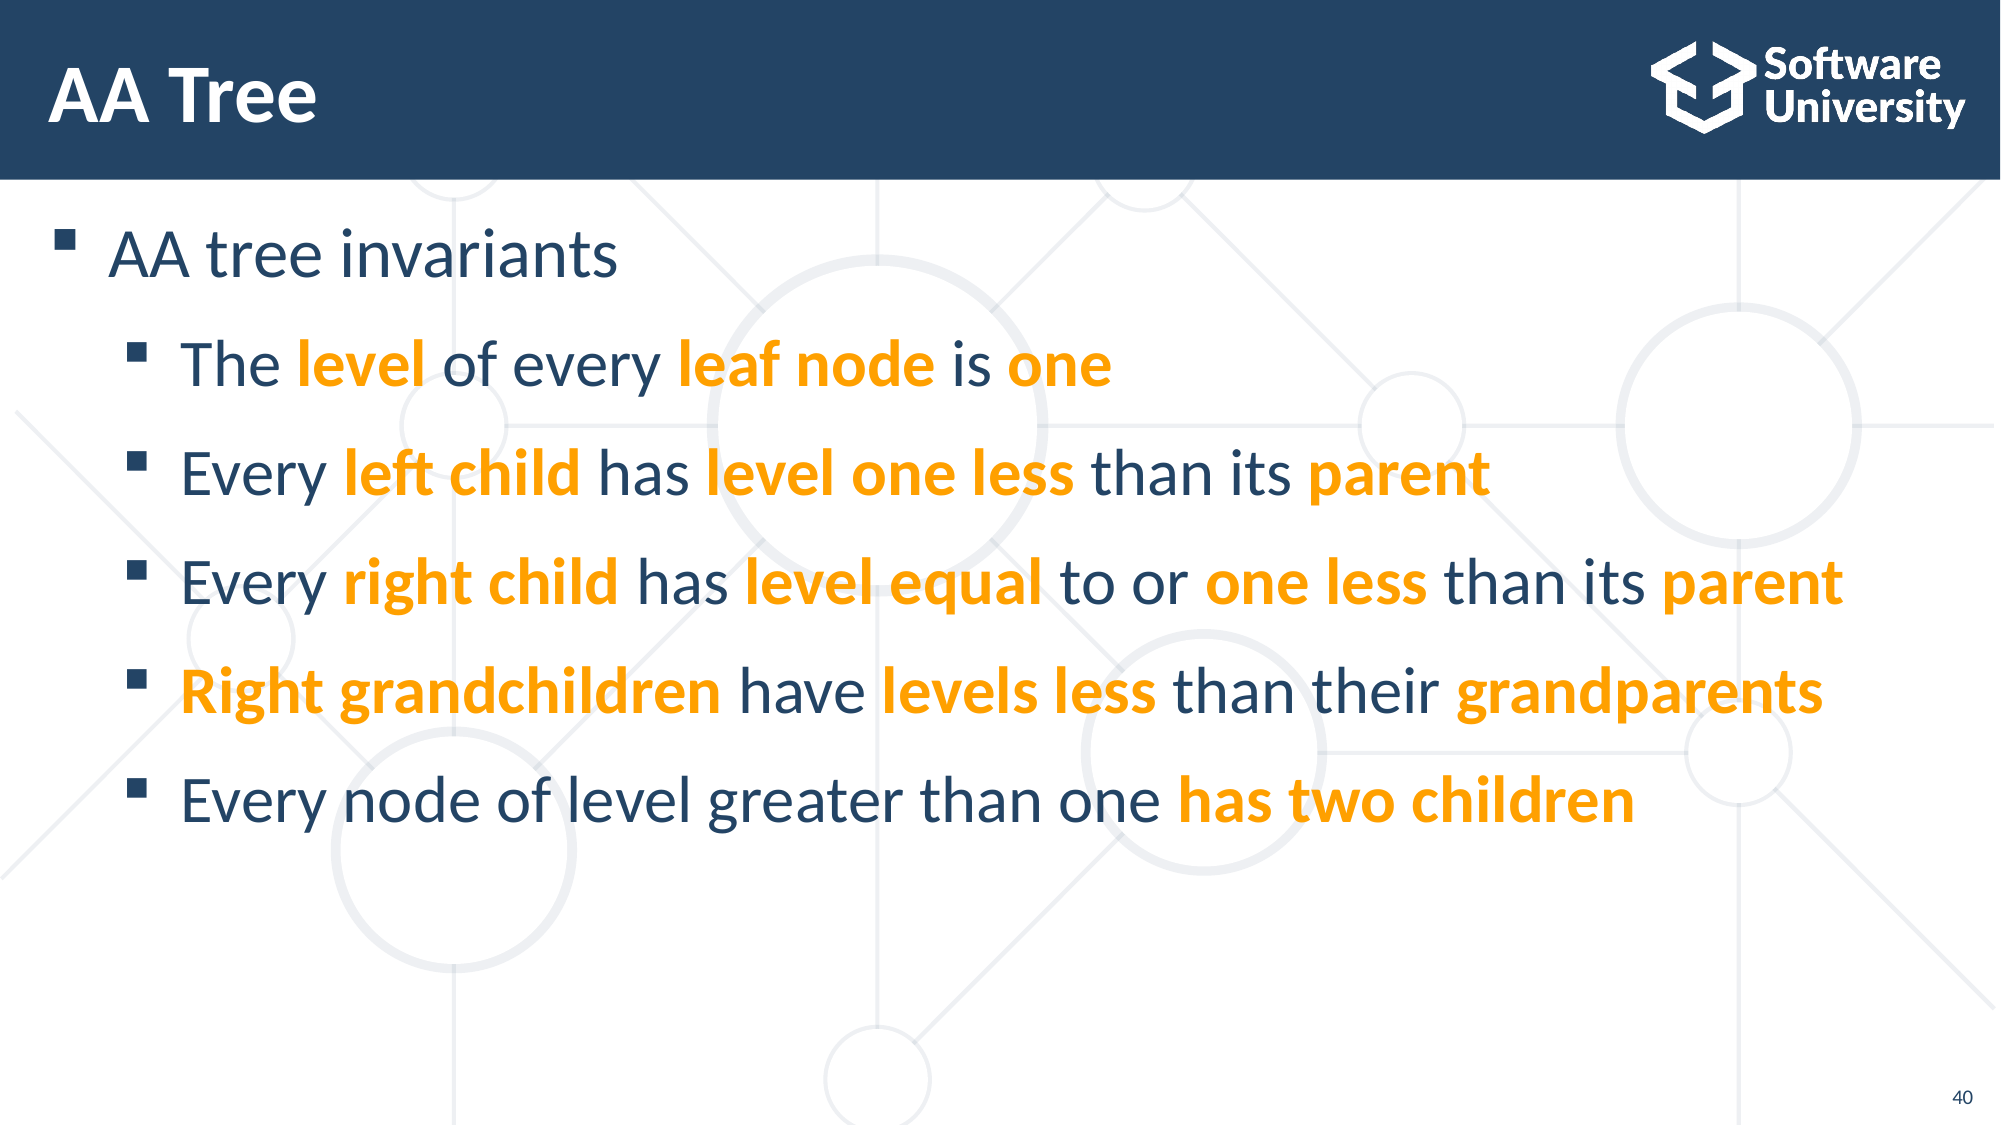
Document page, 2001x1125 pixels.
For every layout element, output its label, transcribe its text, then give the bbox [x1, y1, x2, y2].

picture [1651, 41, 1966, 134]
list AA tree invariants The level of every leaf node is one Every left child has level one less than its parent Every right child has level equal to or one less than its parent Right grandchildren have levels less than their grandparents Every node of level greater than one has two children [31, 196, 1970, 1104]
slide_number 40 [1927, 1067, 1989, 1117]
title AA Tree [31, 16, 1625, 162]
